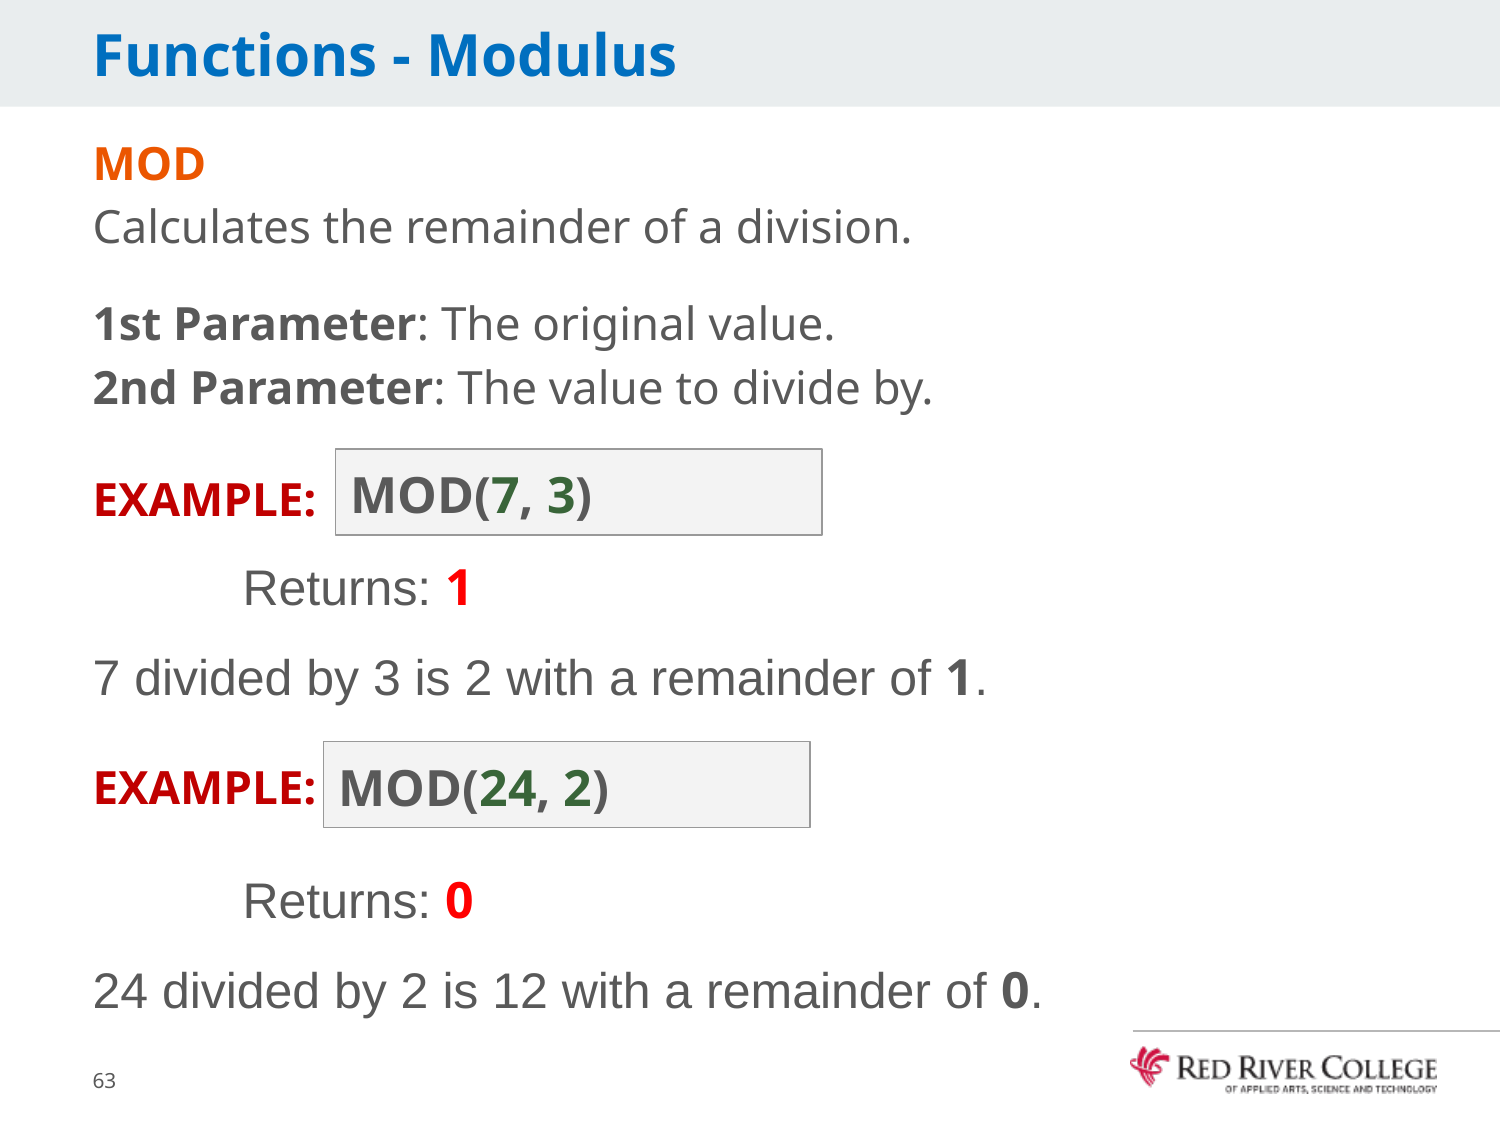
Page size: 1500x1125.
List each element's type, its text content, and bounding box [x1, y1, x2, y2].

picture [1130, 1046, 1437, 1094]
list MOD(24, 2) [323, 741, 811, 828]
list MOD Calculates the remainder of a division. 1st Parameter: The original value. 2nd Parameter: The value to divide by. EXAMPLE: Returns: 1 7 divided by 3 is 2 with a remainder of 1. EXAMPLE: Returns: 0 24 divided by 2 is 12 with a remainder of 0. [77, 118, 1440, 1025]
slide_number 63 [77, 1038, 263, 1125]
list MOD(7, 3) [335, 448, 822, 535]
title Functions - Modulus [77, 18, 1259, 101]
